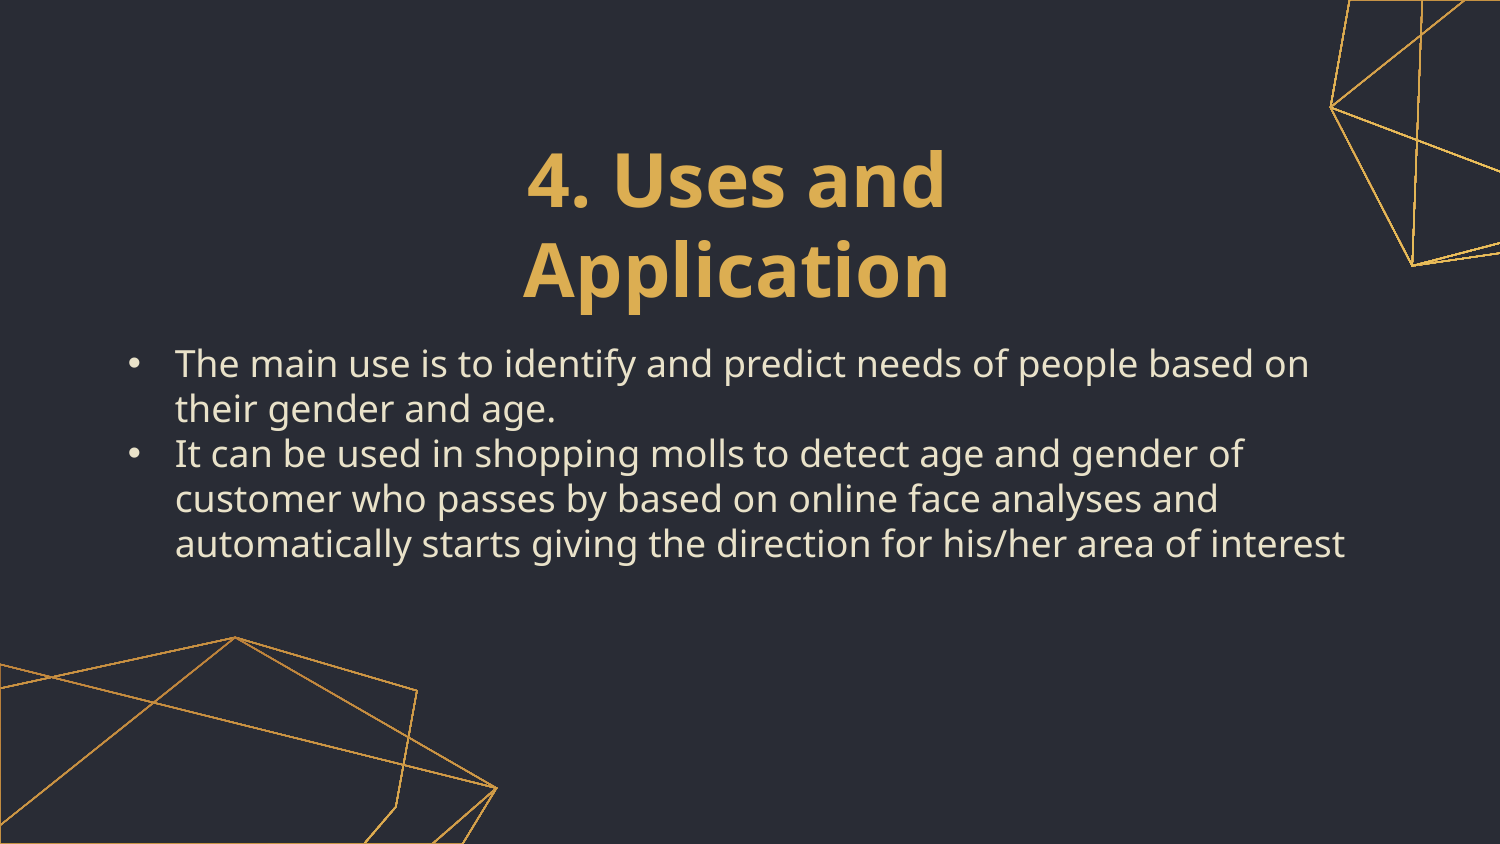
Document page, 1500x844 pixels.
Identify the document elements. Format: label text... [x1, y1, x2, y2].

subtitle The main use is to identify and predict needs of people based on their gender and age. It can be used in shopping molls to detect age and gender of customer who passes by based on online face analyses and automatically starts giving the direction for his/her area of interest [112, 325, 1388, 671]
title 4. Uses and Application [315, 157, 1161, 288]
